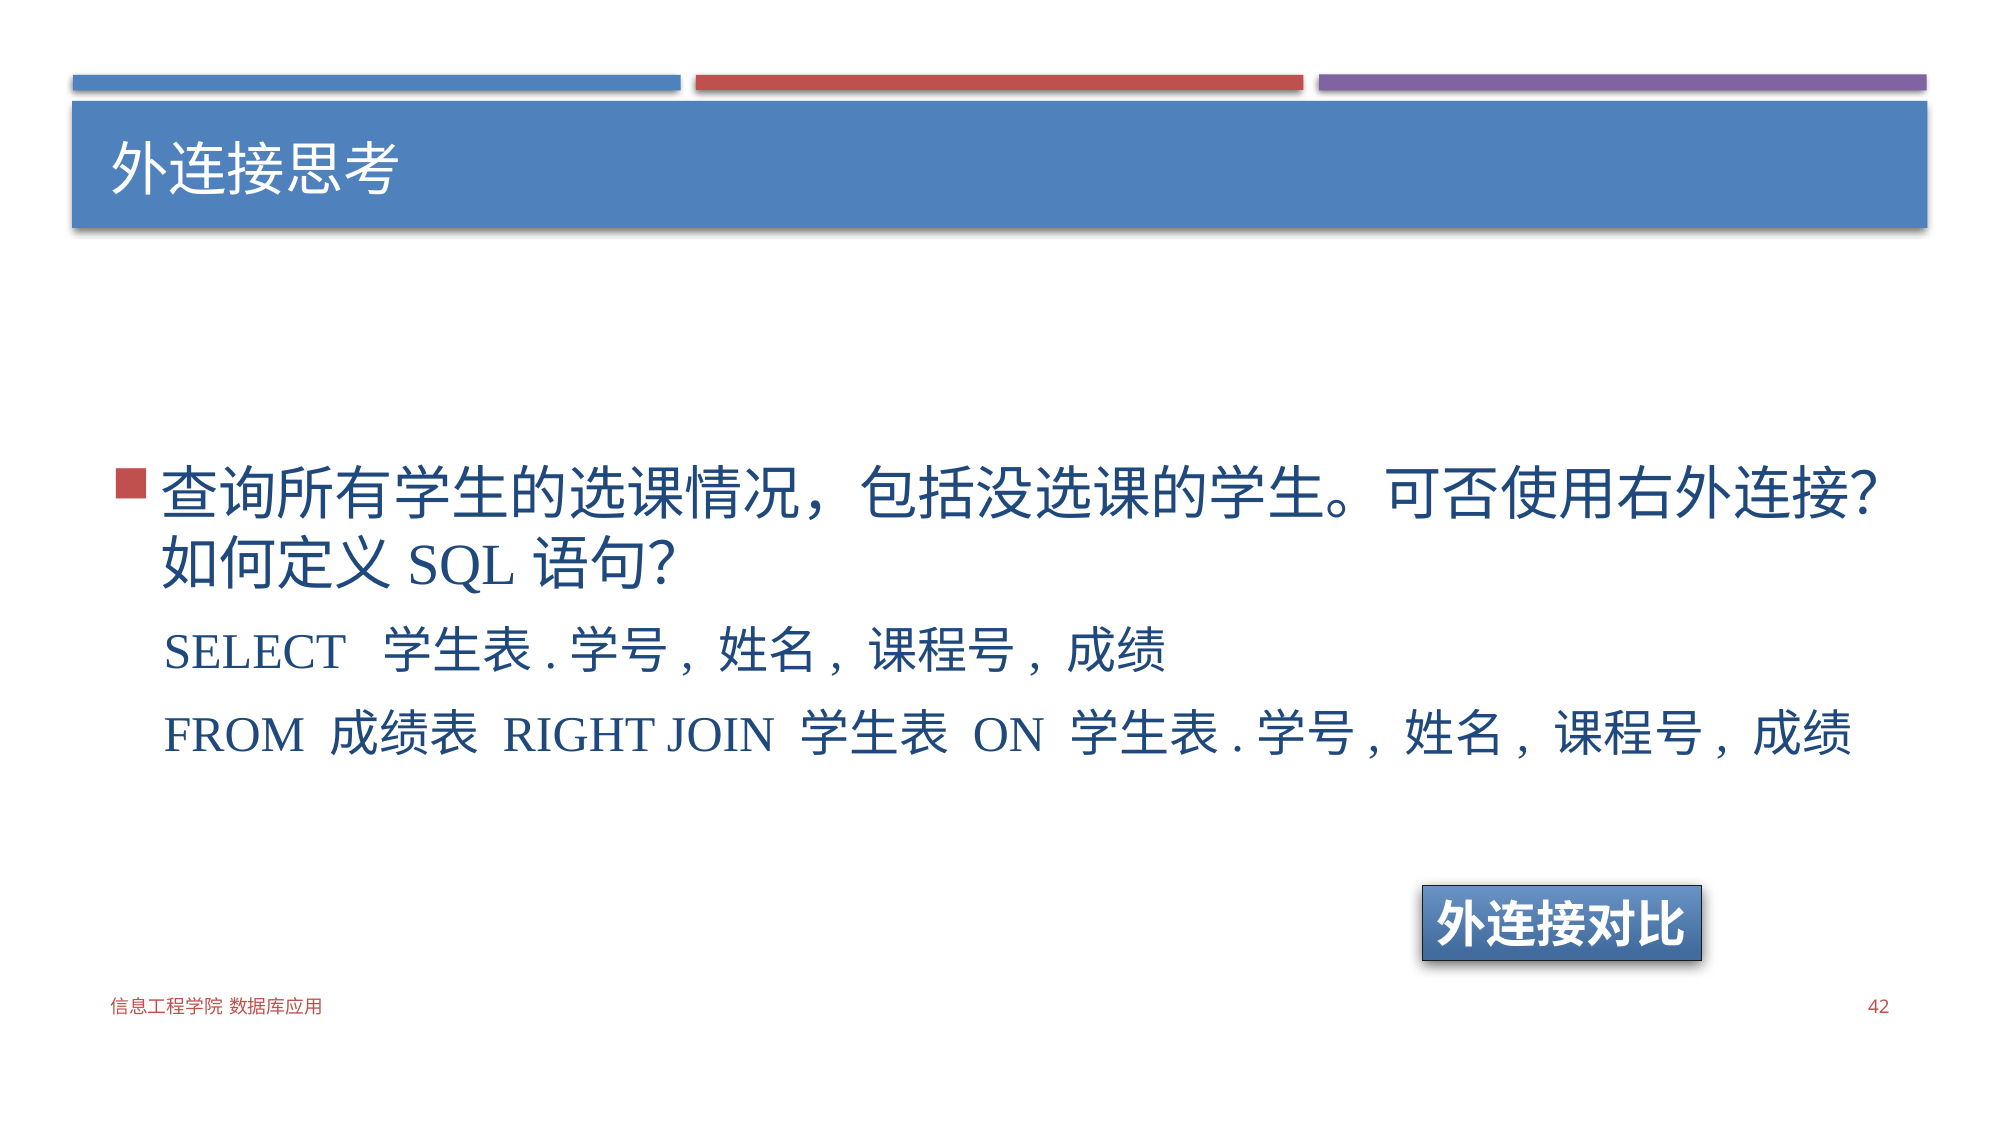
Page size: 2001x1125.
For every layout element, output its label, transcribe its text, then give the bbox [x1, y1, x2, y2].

title 外连接思考 [95, 115, 1905, 210]
footer 信息工程学院 数据库应用 [95, 976, 1230, 1037]
text_box 外连接对比 [1422, 885, 1702, 961]
list 查询所有学生的选课情况，包括没选课的学生。可否使用右外连接？如何定义SQL语句？ SELECT 学生表.学号, 姓名, 课程号, 成绩 FROM 成绩表 RIGHT JOIN 学生表 ON 学生表.学号, 姓名, 课程号, 成绩 [95, 256, 1905, 962]
slide_number 42 [1732, 977, 1905, 1037]
